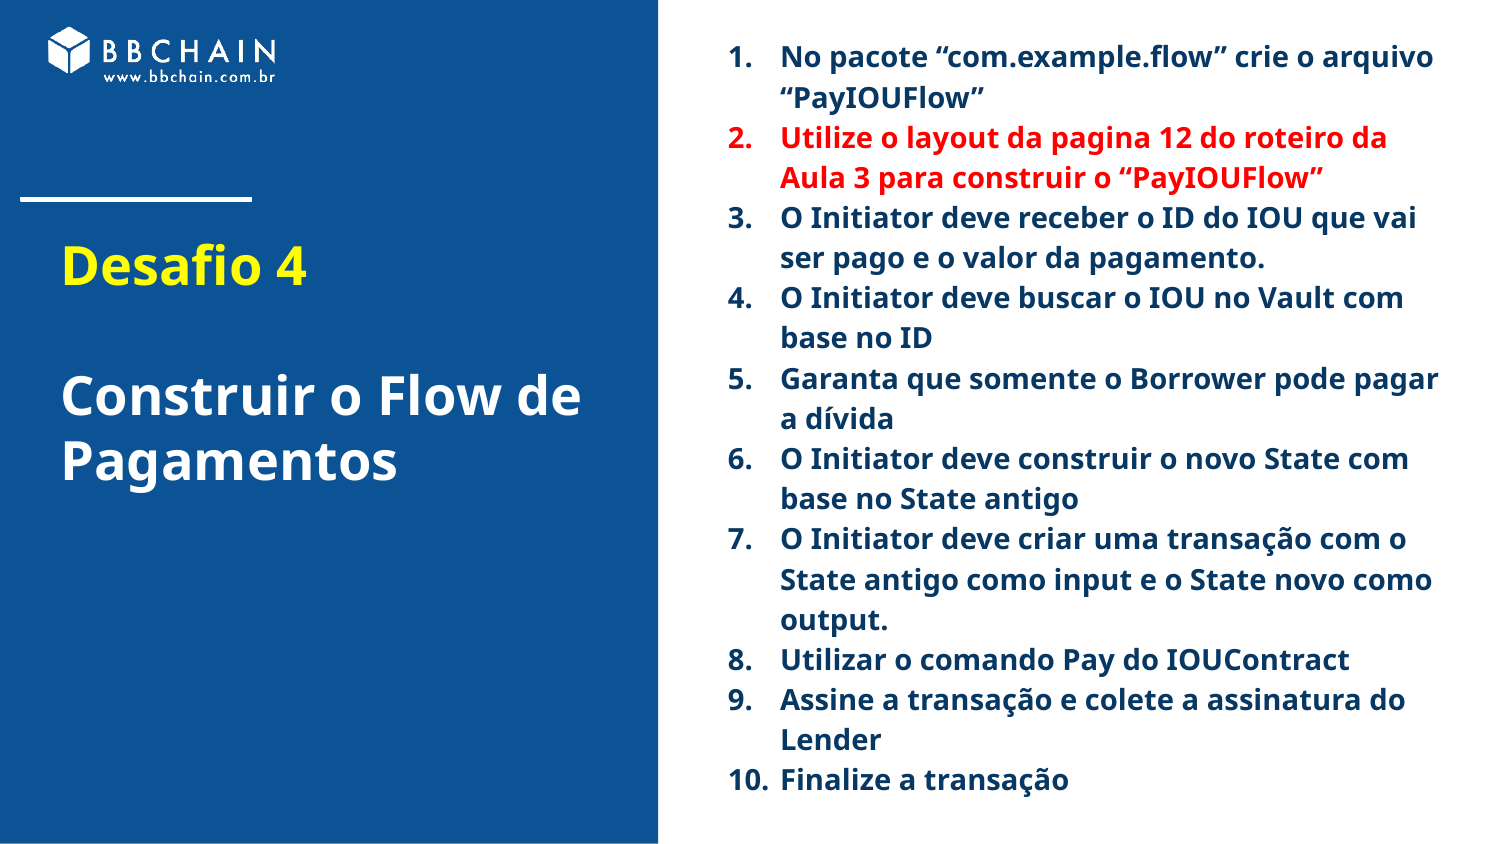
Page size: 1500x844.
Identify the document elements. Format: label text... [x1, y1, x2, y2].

title No pacote “com.example.flow” crie o arquivo “PayIOUFlow” Utilize o layout da pagina 12 do roteiro da Aula 3 para construir o “PayIOUFlow” O Initiator deve receber o ID do IOU que vai ser pago e o valor da pagamento. O Initiator deve buscar o IOU no Vault com base no ID Garanta que somente o Borrower pode pagar a dívida O Initiator deve construir o novo State com base no State antigo O Initiator deve criar uma transação com o State antigo como input e o State novo como output. Utilizar o comando Pay do IOUContract Assine a transação e colete a assinatura do Lender Finalize a transação [689, 9, 1476, 821]
picture [48, 26, 275, 82]
title Desafio 4 Construir o Flow de Pagamentos [45, 216, 610, 494]
